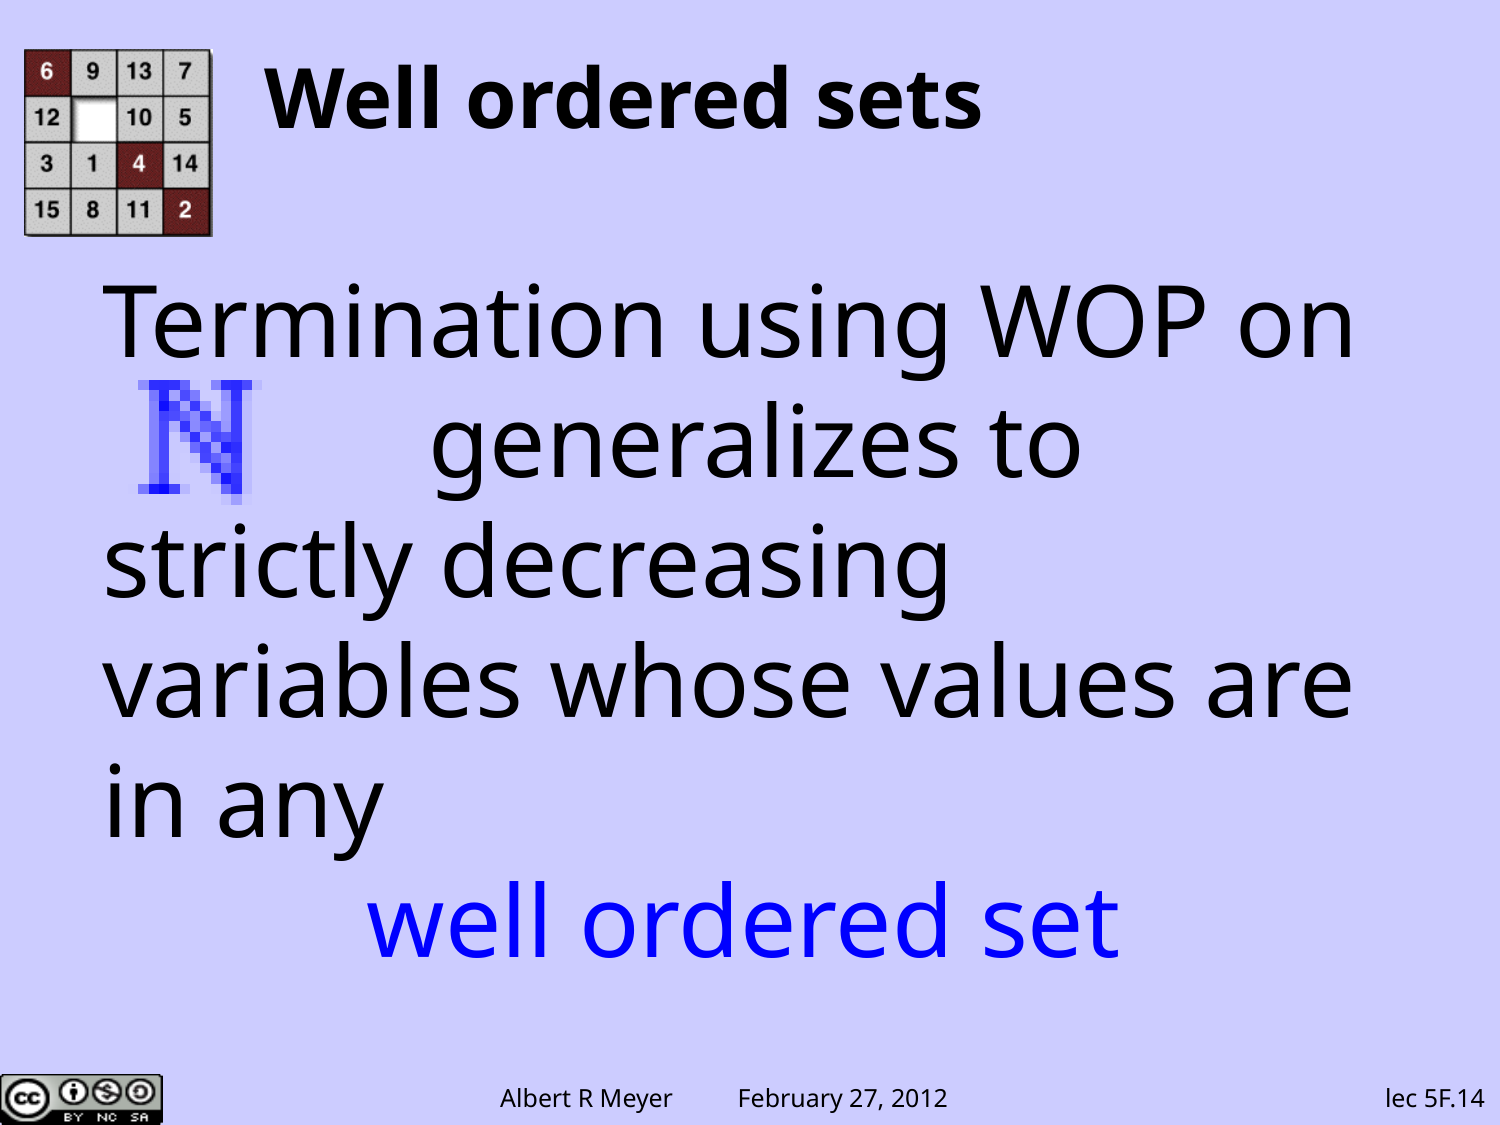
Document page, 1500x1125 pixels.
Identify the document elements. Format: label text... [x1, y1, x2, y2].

picture [24, 49, 213, 237]
slide_number lec 5F.14 [1337, 1074, 1500, 1125]
picture [0, 1074, 163, 1125]
text_box Well ordered sets [249, 37, 1450, 188]
text_box Termination using WOP on generalizes to strictly decreasing variables whose values are in any well ordered set [87, 249, 1400, 985]
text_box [118, 349, 276, 507]
